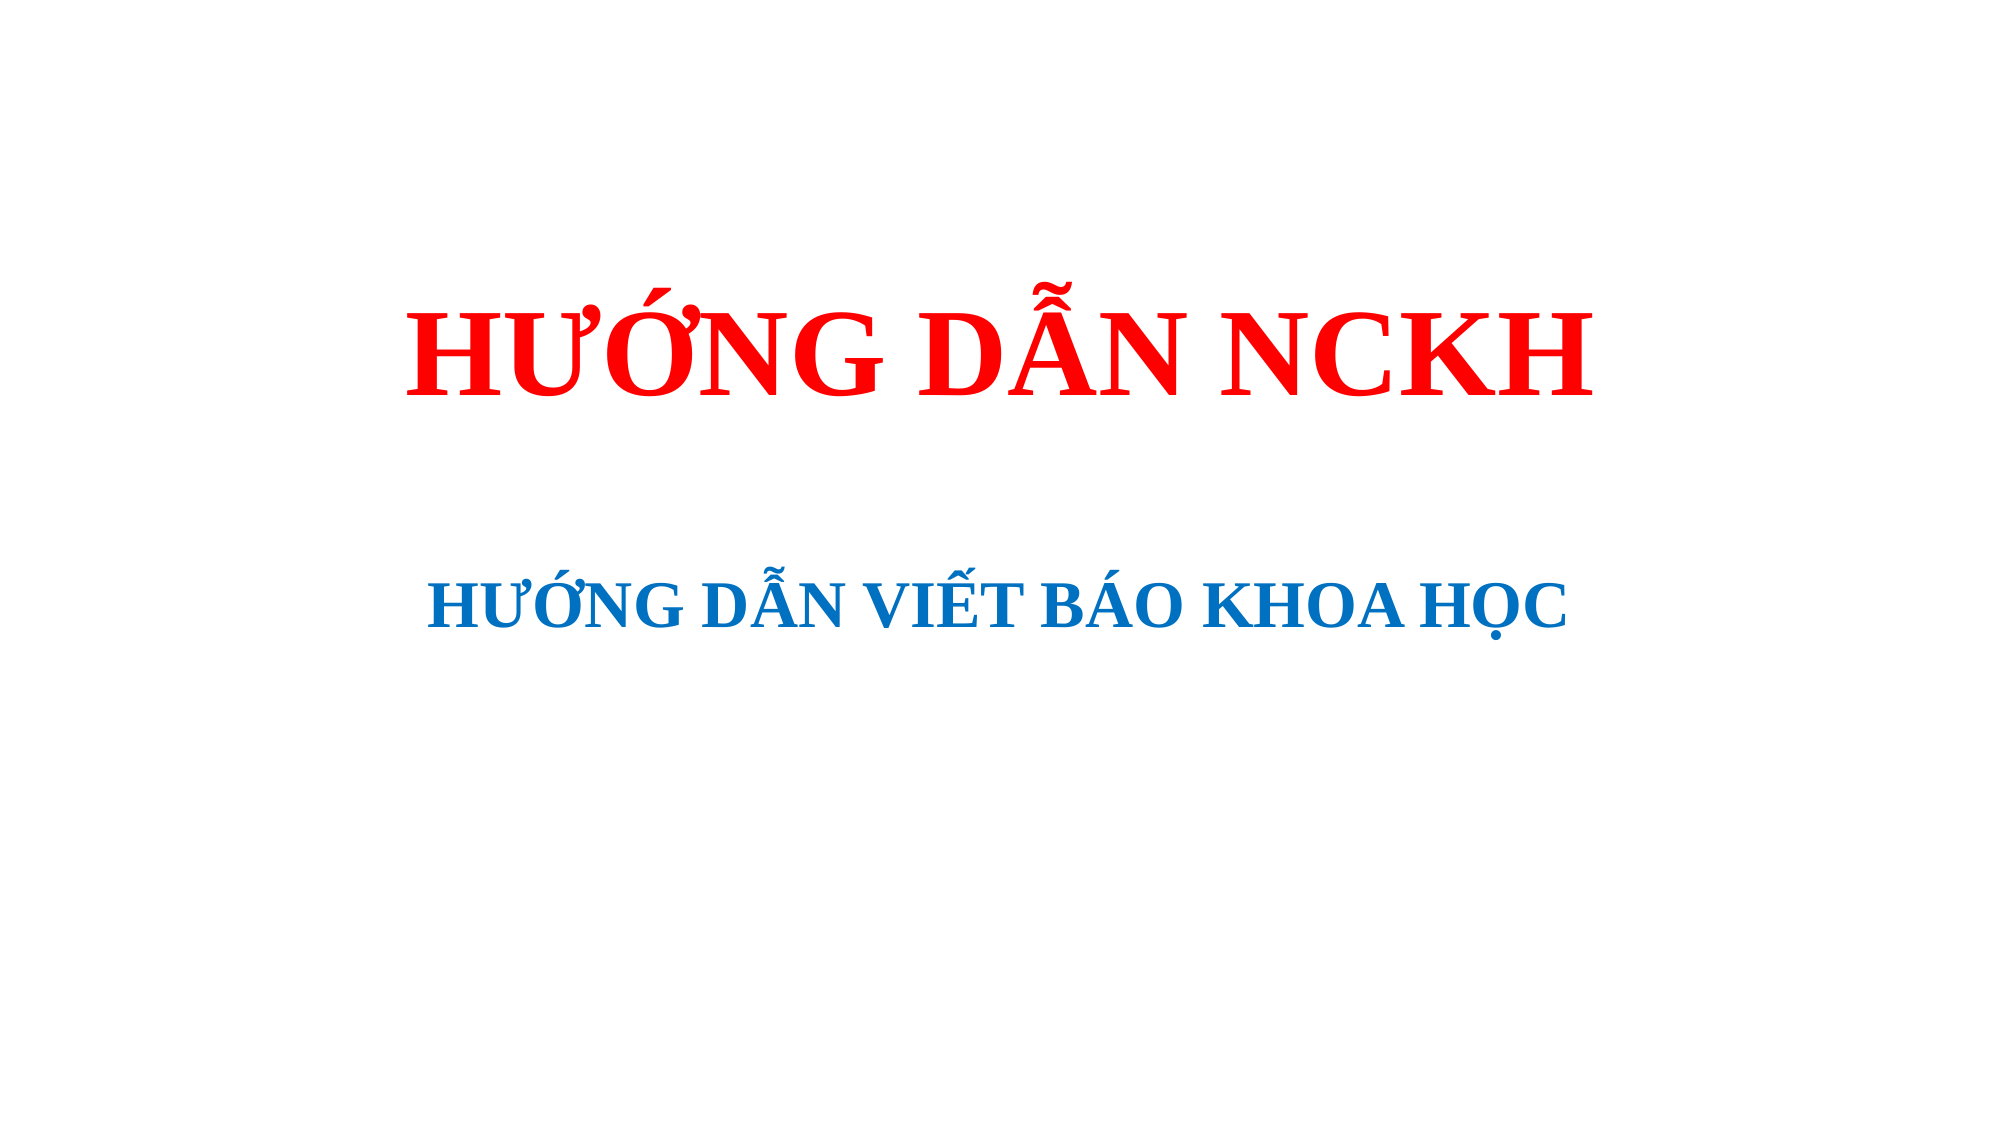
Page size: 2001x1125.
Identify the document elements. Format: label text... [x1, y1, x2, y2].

title HƯỚNG DẪN NCKH [249, 184, 1750, 431]
subtitle HƯỚNG DẪN VIẾT BÁO KHOA HỌC [249, 562, 1750, 809]
